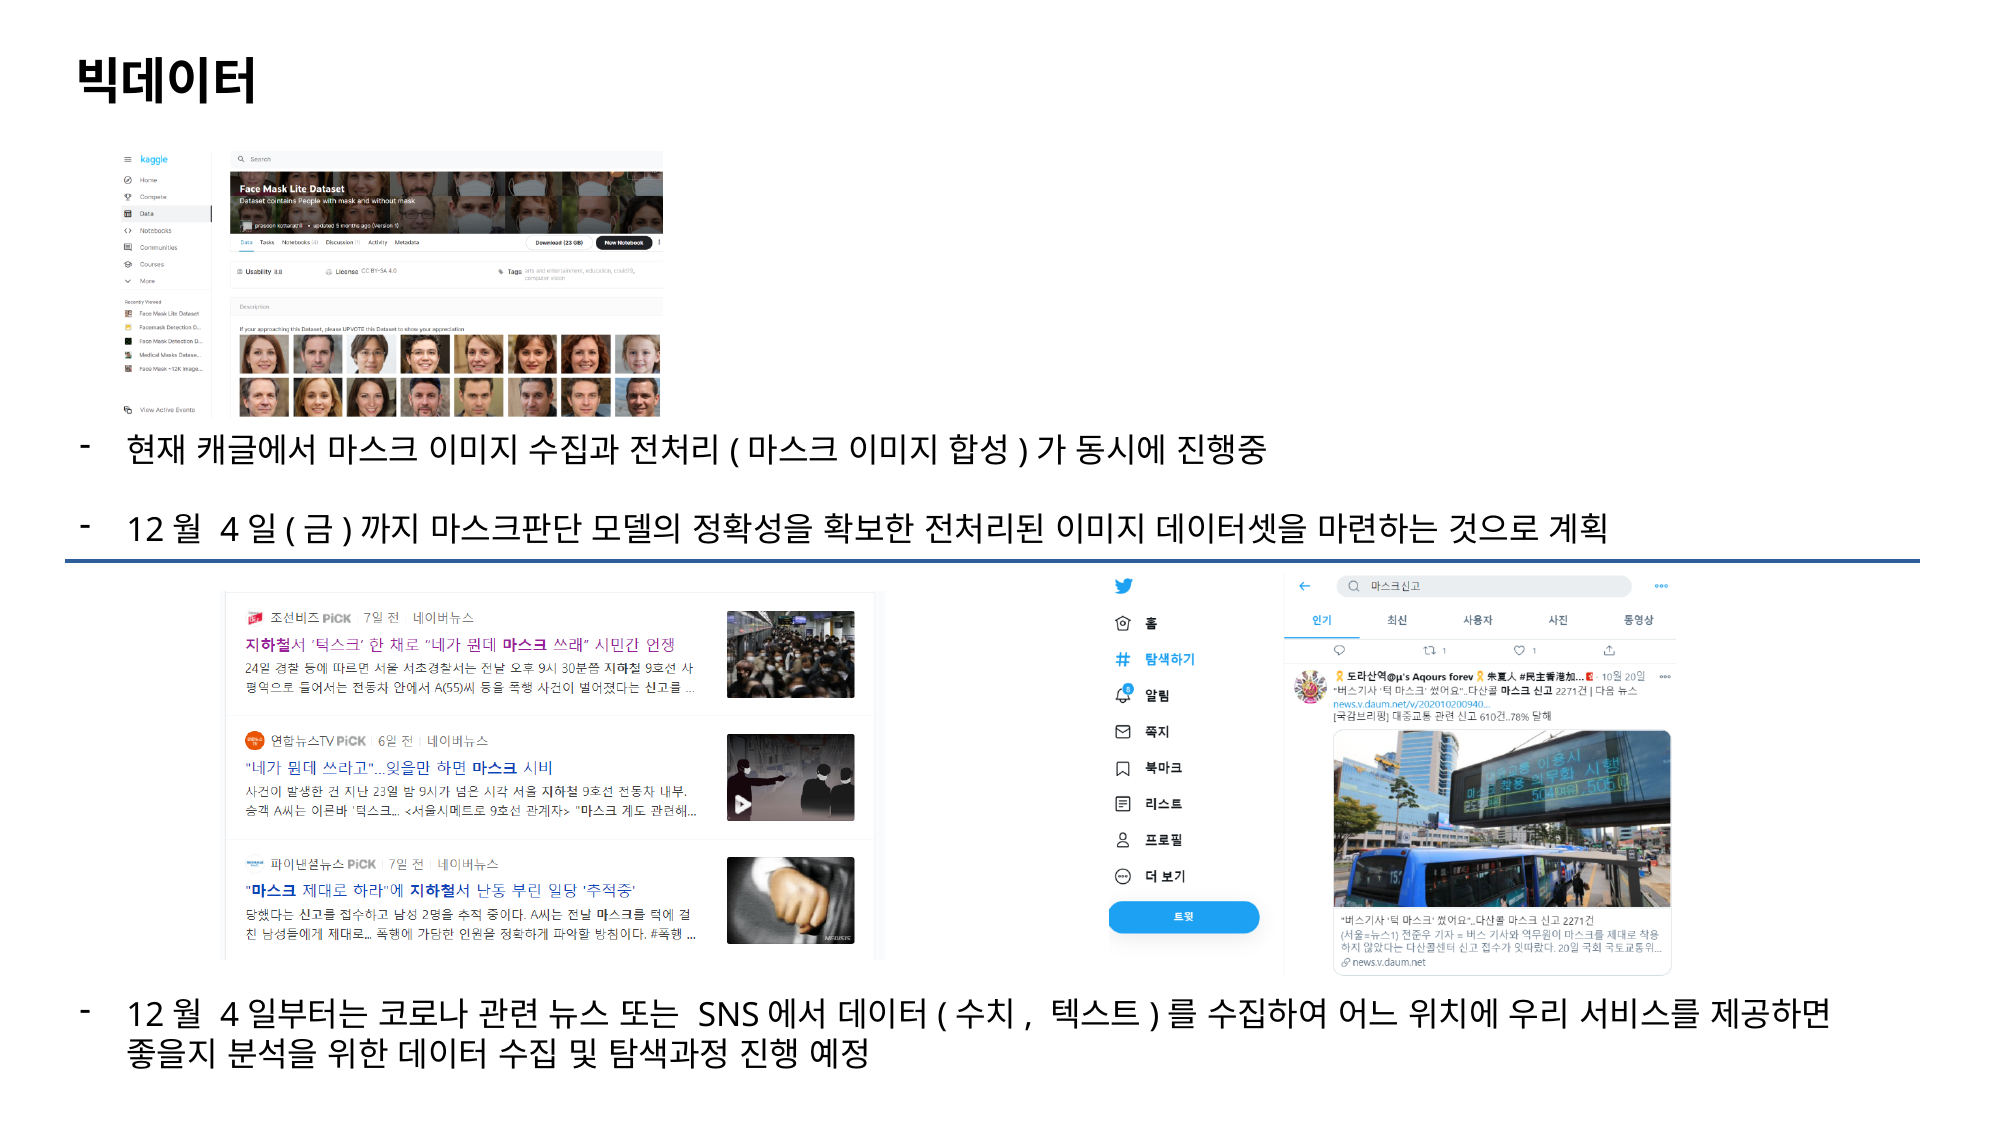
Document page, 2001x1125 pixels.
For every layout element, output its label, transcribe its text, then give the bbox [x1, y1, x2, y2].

text_box 현재 캐글에서 마스크 이미지 수집과 전처리(마스크 이미지 합성)가 동시에 진행중 12월 4일(금)까지 마스크판단 모델의 정확성을 확보한 전처리된 이미지 데이터셋을 마련하는 것으로 계획 12월 4일부터는 코로나 관련 뉴스 또는 SNS에서 데이터(수치, 텍스트)를 수집하여 어느 위치에 우리 서비스를 제공하면 좋을지 분석을 위한 데이터 수집 및 탐색과정 진행 예정 [64, 151, 1920, 559]
text_box 빅데이터 [60, 41, 293, 117]
picture [120, 150, 664, 420]
picture [220, 591, 885, 960]
text_box 현재 캐글에서 마스크 이미지 수집과 전처리(마스크 이미지 합성)가 동시에 진행중 12월 4일(금)까지 마스크판단 모델의 정확성을 확보한 전처리된 이미지 데이터셋을 마련하는 것으로 계획 12월 4일부터는 코로나 관련 뉴스 또는 SNS에서 데이터(수치, 텍스트)를 수집하여 어느 위치에 우리 서비스를 제공하면 좋을지 분석을 위한 데이터 수집 및 탐색과정 진행 예정 [64, 573, 1920, 1081]
picture [1108, 574, 1677, 978]
